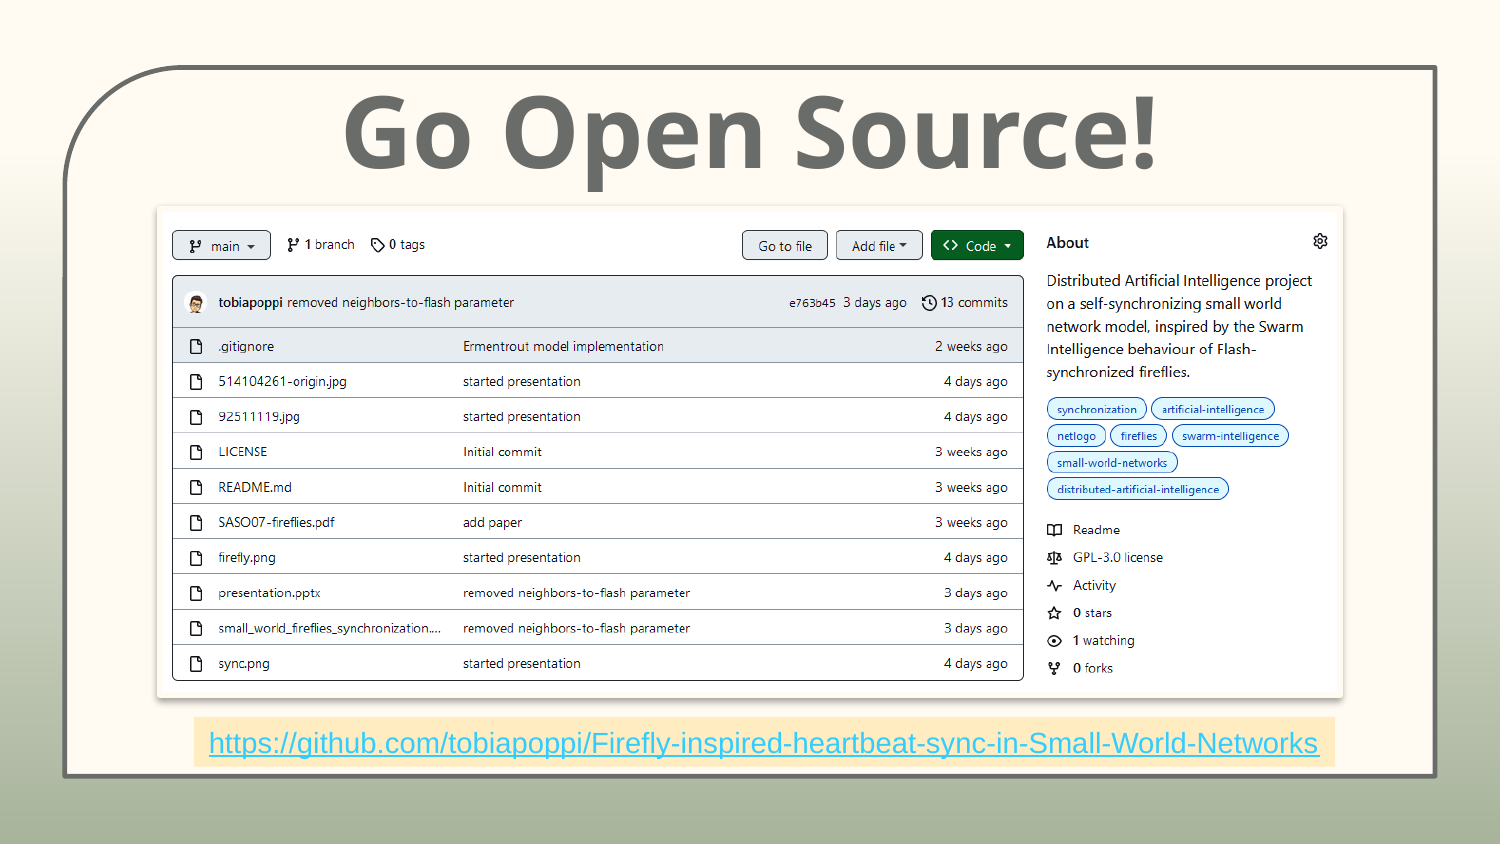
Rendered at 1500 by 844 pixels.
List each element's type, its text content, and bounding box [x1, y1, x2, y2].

picture [162, 212, 1338, 693]
text_box https://github.com/tobiapoppi/Firefly-inspired-heartbeat-sync-in-Small-World-Networks [194, 716, 1336, 767]
title Go Open Source! [307, 56, 1193, 204]
